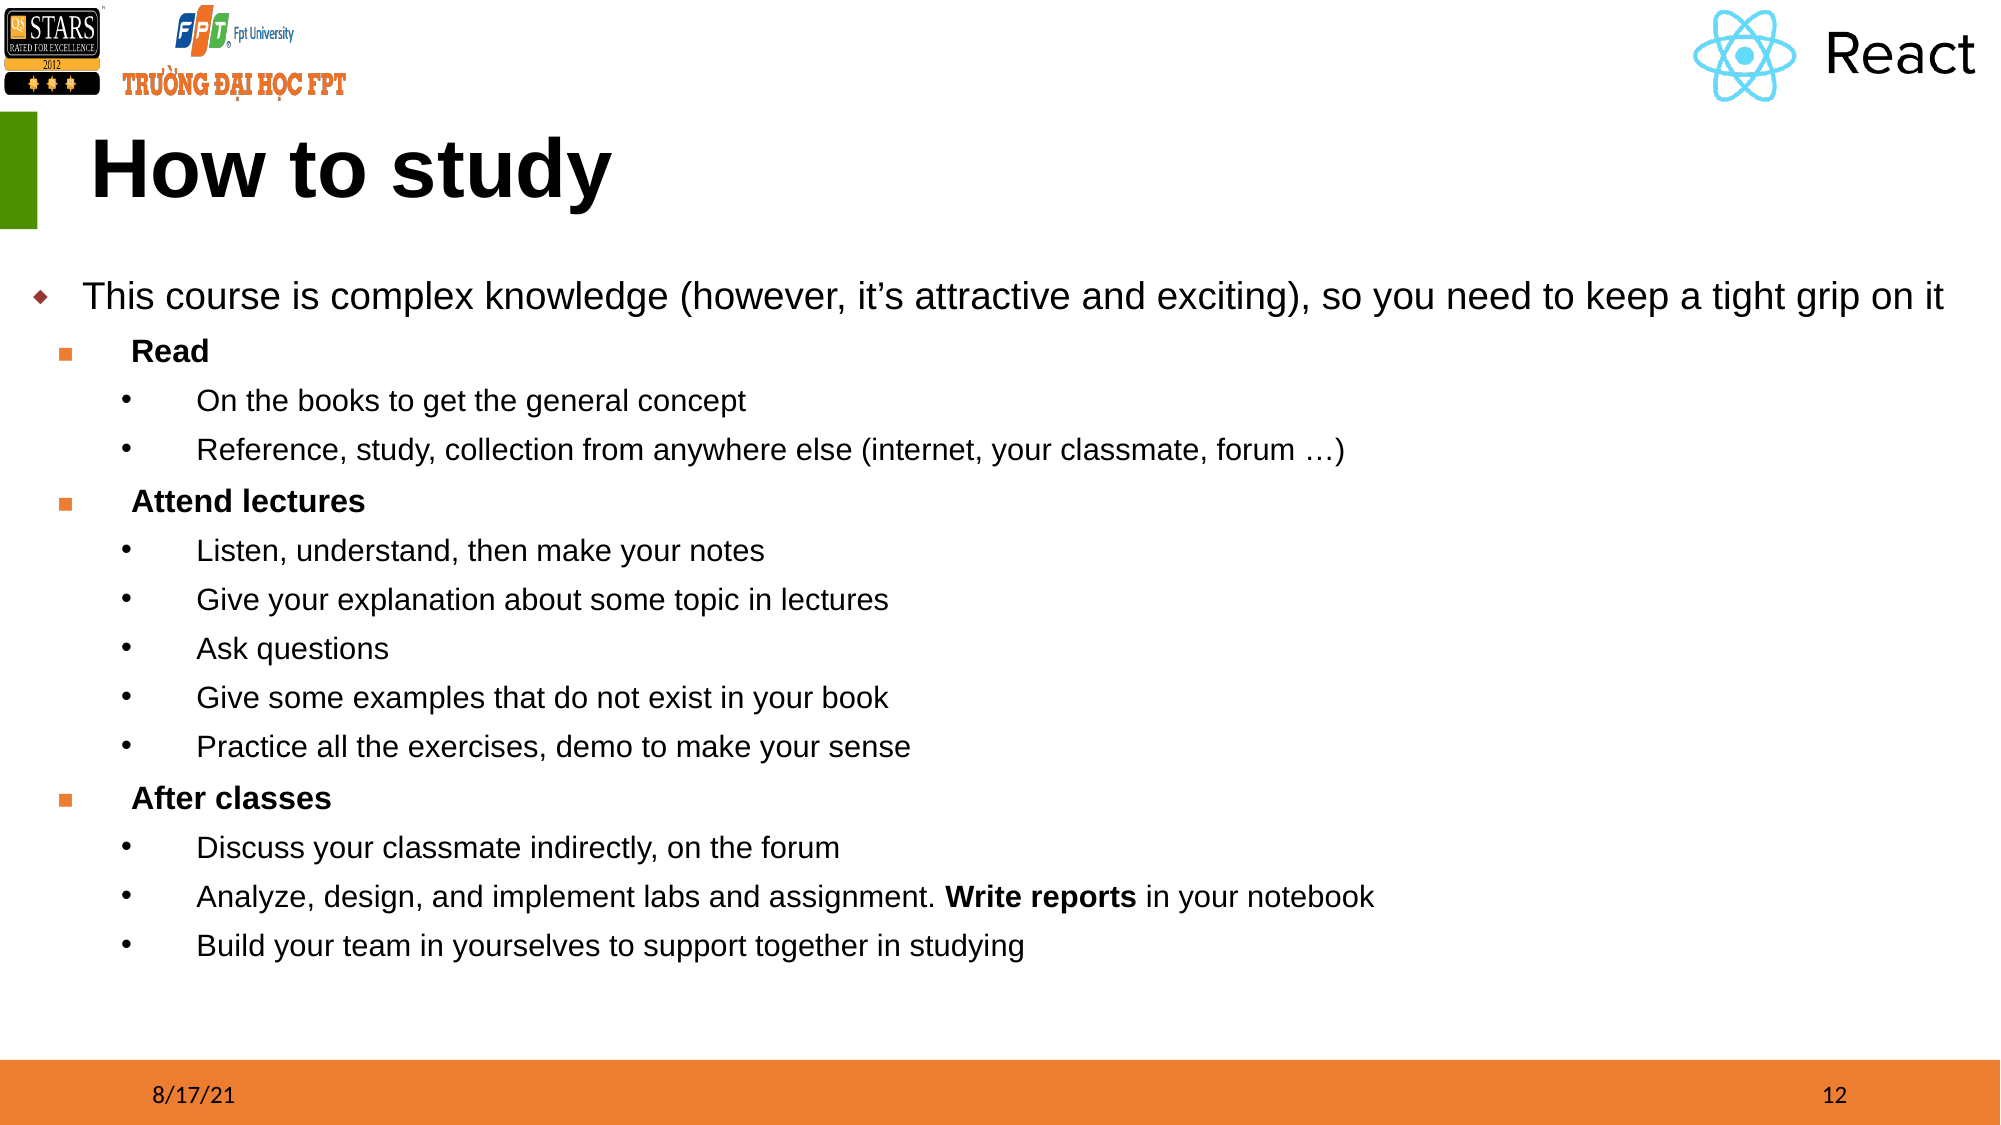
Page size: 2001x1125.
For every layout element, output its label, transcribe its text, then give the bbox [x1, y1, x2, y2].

slide_number ‹#› [1412, 1063, 1863, 1124]
picture [4, 5, 346, 101]
list This course is complex knowledge (however, it’s attractive and exciting), so you need to keep a tight grip on it Read On the books to get the general concept Reference, study, collection from anywhere else (internet, your classmate, forum …) Attend lectures Listen, understand, then make your notes Give your explanation about some topic in lectures Ask questions Give some examples that do not exist in your book Practice all the exercises, demo to make your sense After classes Discuss your classmate indirectly, on the forum Analyze, design, and implement labs and assignment. Write reports in your notebook Build your team in yourselves to support together in studying [18, 254, 1978, 1035]
title How to study [37, 111, 1978, 230]
picture [1679, 8, 2001, 103]
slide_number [137, 1063, 588, 1124]
